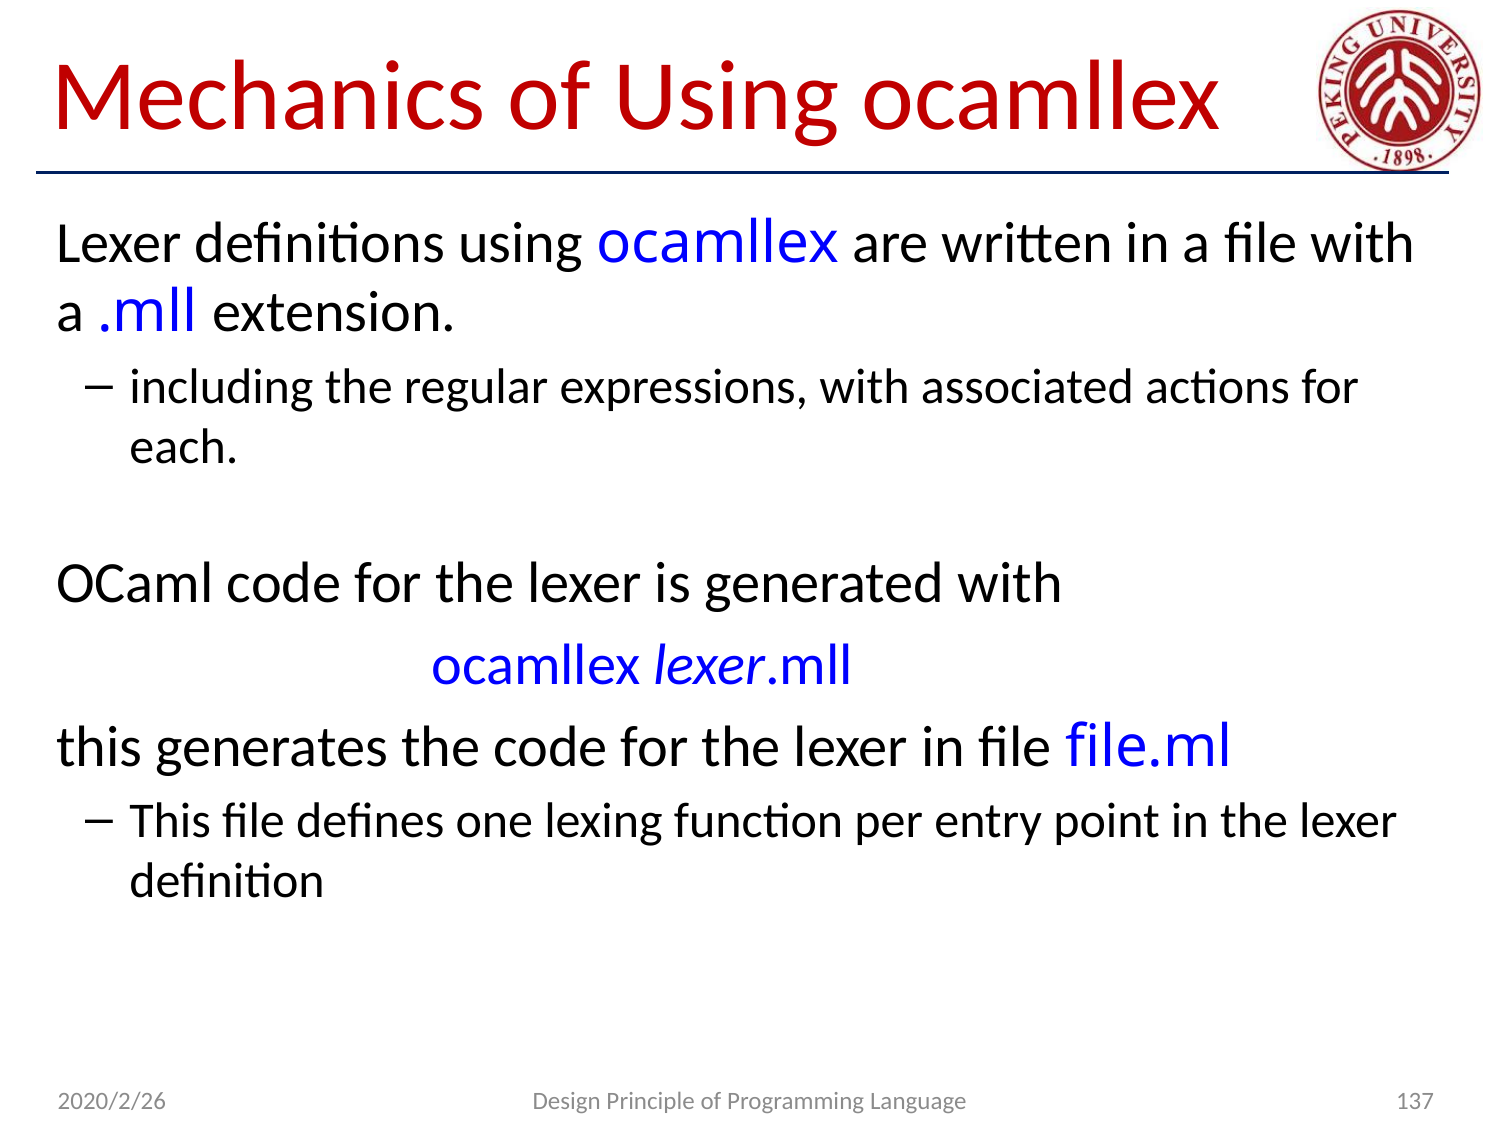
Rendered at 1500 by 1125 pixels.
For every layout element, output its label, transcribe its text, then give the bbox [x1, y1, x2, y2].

footer Design Principle of Programming Language [512, 1069, 988, 1125]
picture [1316, 7, 1483, 174]
slide_number 137 [1099, 1069, 1450, 1125]
title Mechanics of Using ocamllex [36, 19, 1399, 161]
list Lexer definitions using ocamllex are written in a file with a .mll extension. including the regular expressions, with associated actions for each. OCaml code for the lexer is generated with ocamllex lexer.mll this generates the code for the lexer in file file.ml This file defines one lexing function per entry point in the lexer definition [41, 196, 1449, 1000]
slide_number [42, 1069, 393, 1125]
